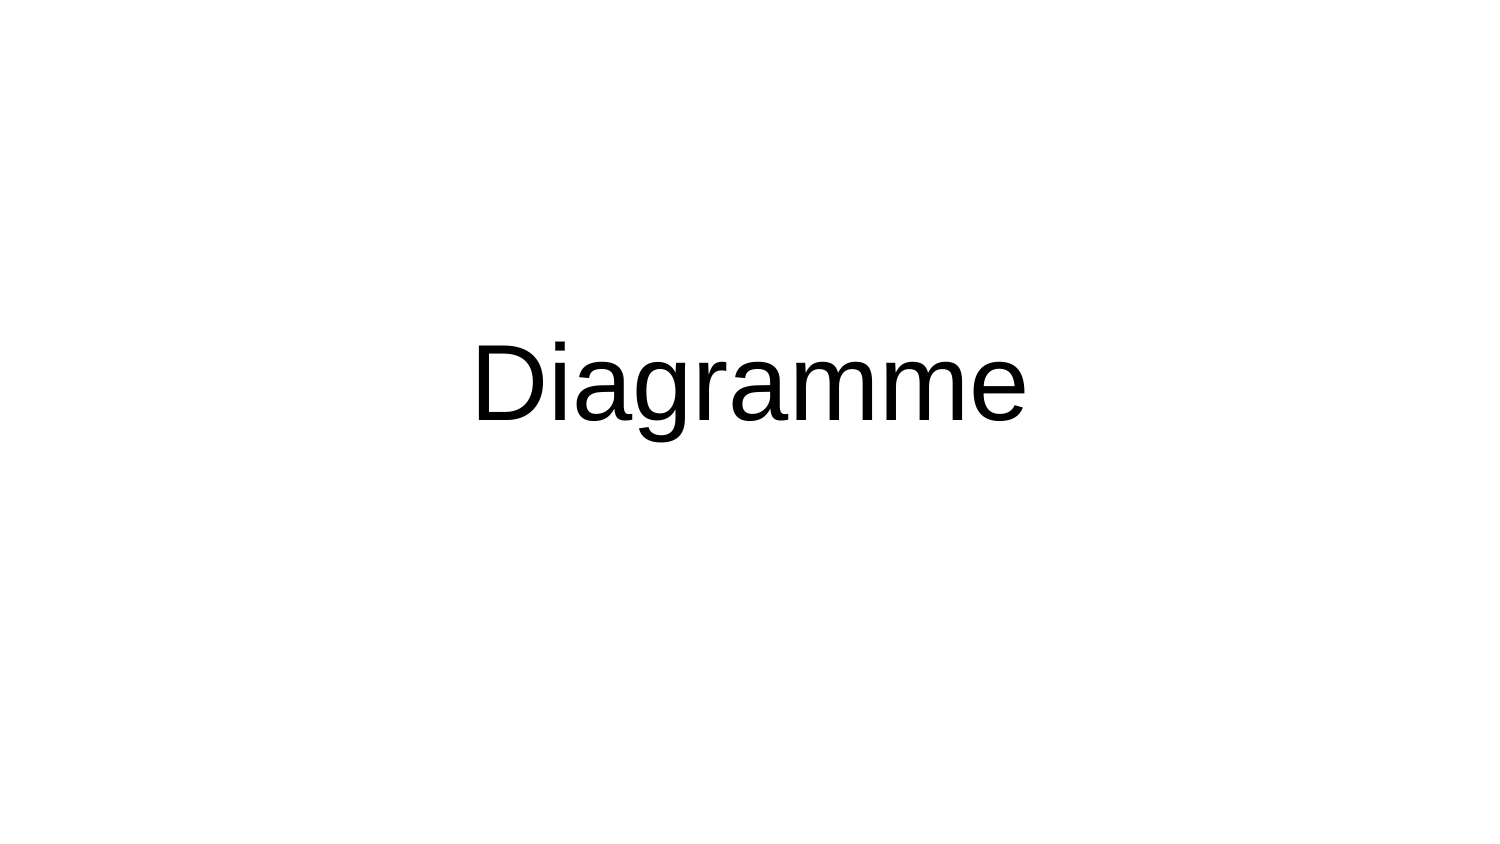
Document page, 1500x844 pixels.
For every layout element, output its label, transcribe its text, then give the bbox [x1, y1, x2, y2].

title Diagramme [51, 122, 1449, 459]
